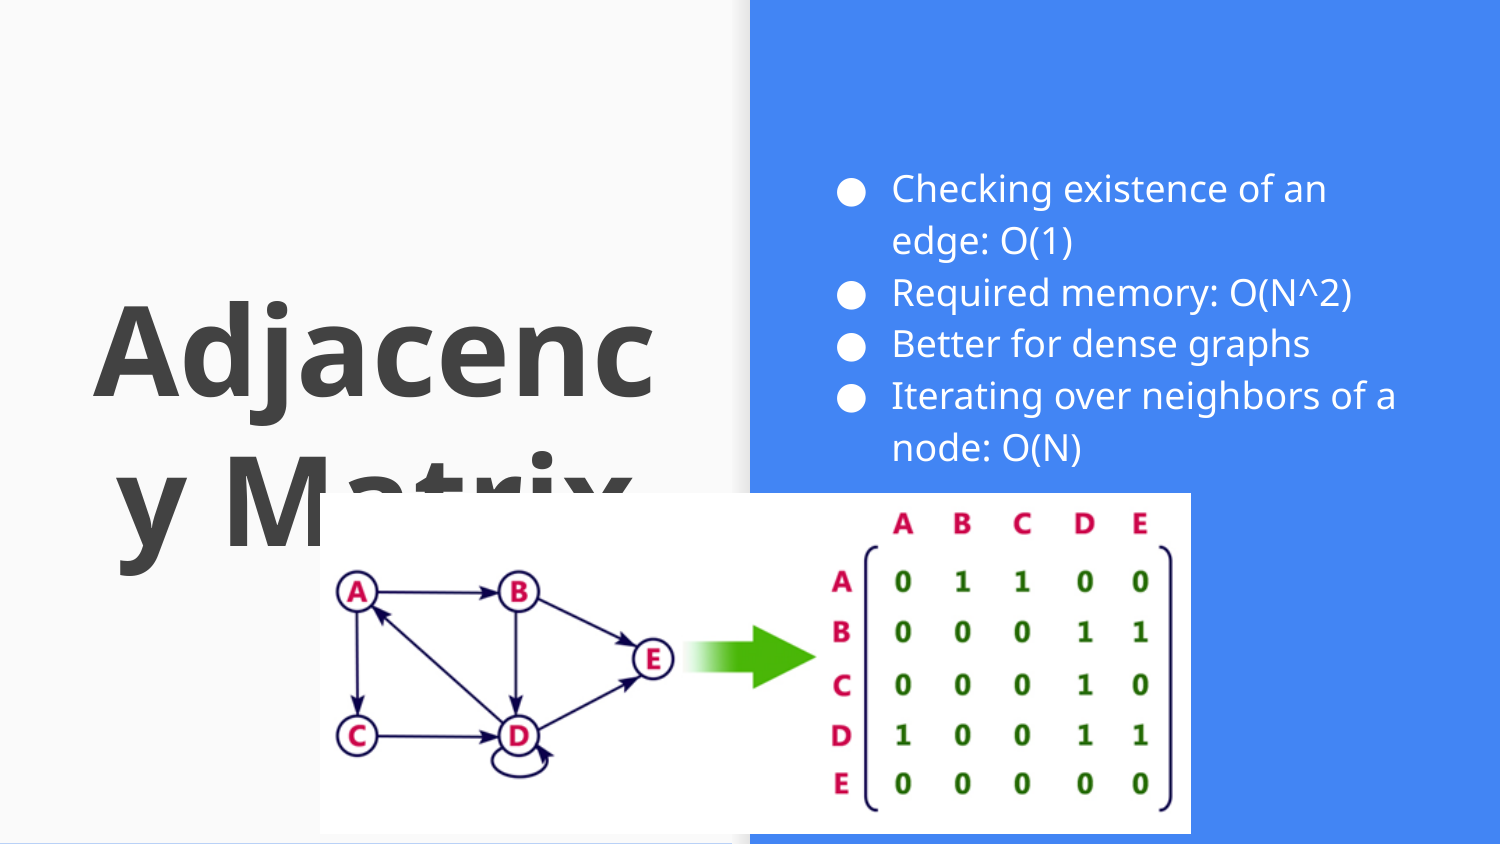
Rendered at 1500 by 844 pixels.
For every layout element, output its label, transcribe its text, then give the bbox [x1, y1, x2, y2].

picture [320, 493, 1192, 835]
title Adjacency Matrix [43, 281, 708, 562]
list Checking existence of an edge: O(1) Required memory: O(N^2) Better for dense graphs Iterating over neighbors of a node: O(N) [801, 10, 1431, 617]
